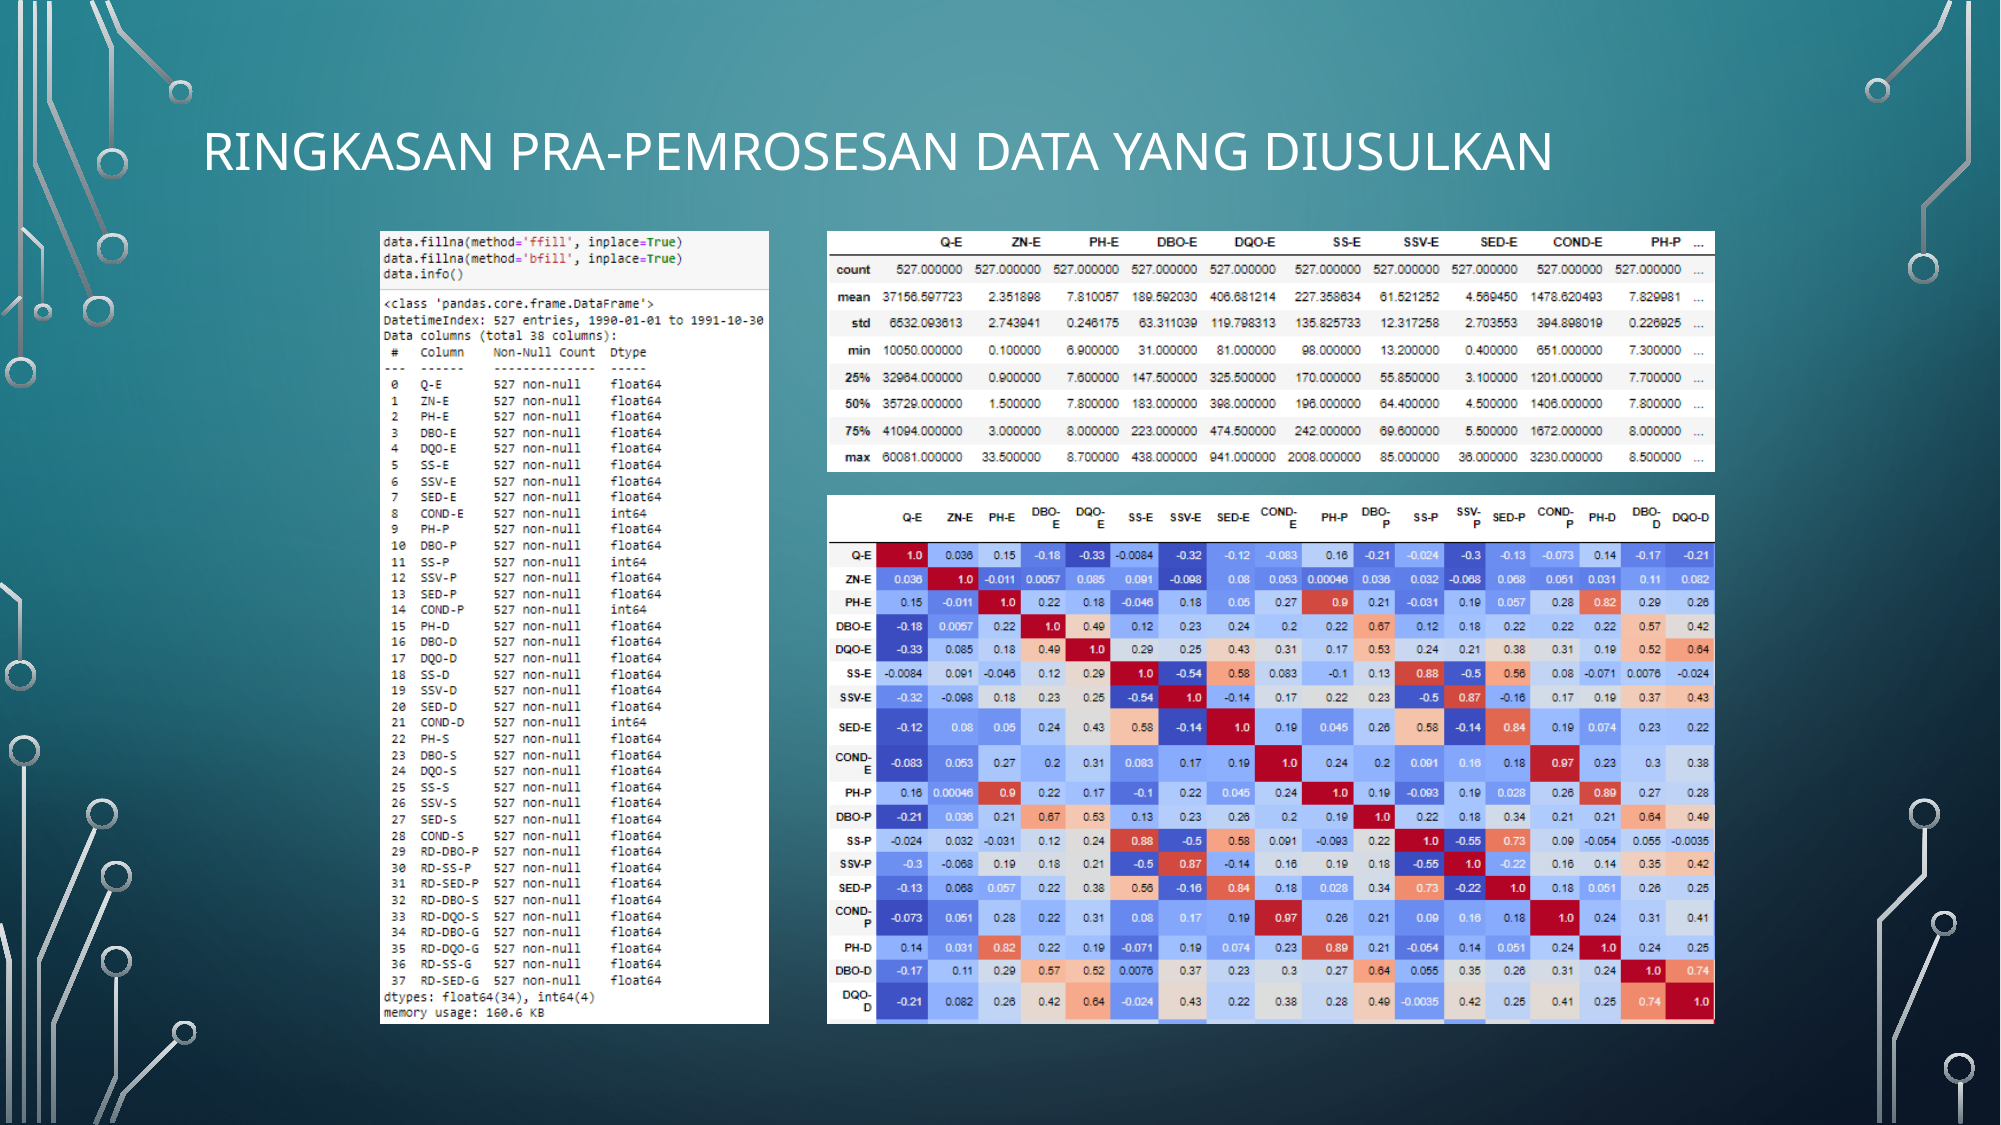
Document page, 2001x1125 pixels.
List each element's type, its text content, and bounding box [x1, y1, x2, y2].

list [380, 231, 769, 1024]
picture [827, 494, 1715, 1024]
title Ringkasan pra-pemrosesan data yang diusulkan [187, 101, 1813, 206]
picture [827, 231, 1715, 472]
